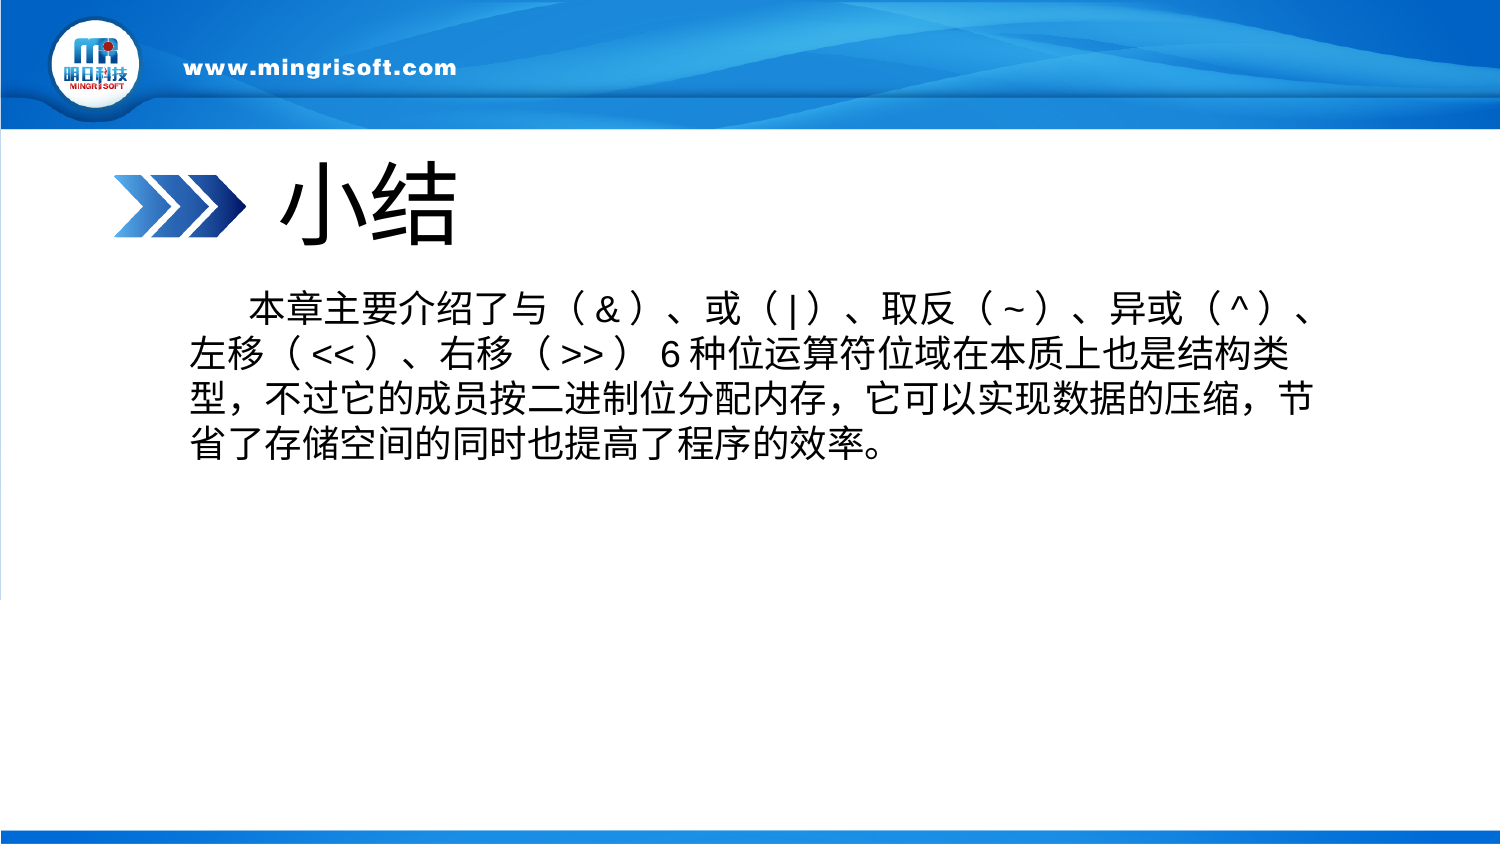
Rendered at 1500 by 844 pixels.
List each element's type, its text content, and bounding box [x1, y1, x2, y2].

text_box 小结 [262, 131, 1375, 272]
picture [0, 0, 1500, 844]
text_box 本章主要介绍了与（&）、或（|）、取反（~）、异或（^）、左移（<<）、右移（>>）6种位运算符位域在本质上也是结构类型，不过它的成员按二进制位分配内存，它可以实现数据的压缩，节省了存储空间的同时也提高了程序的效率。 [174, 277, 1363, 473]
